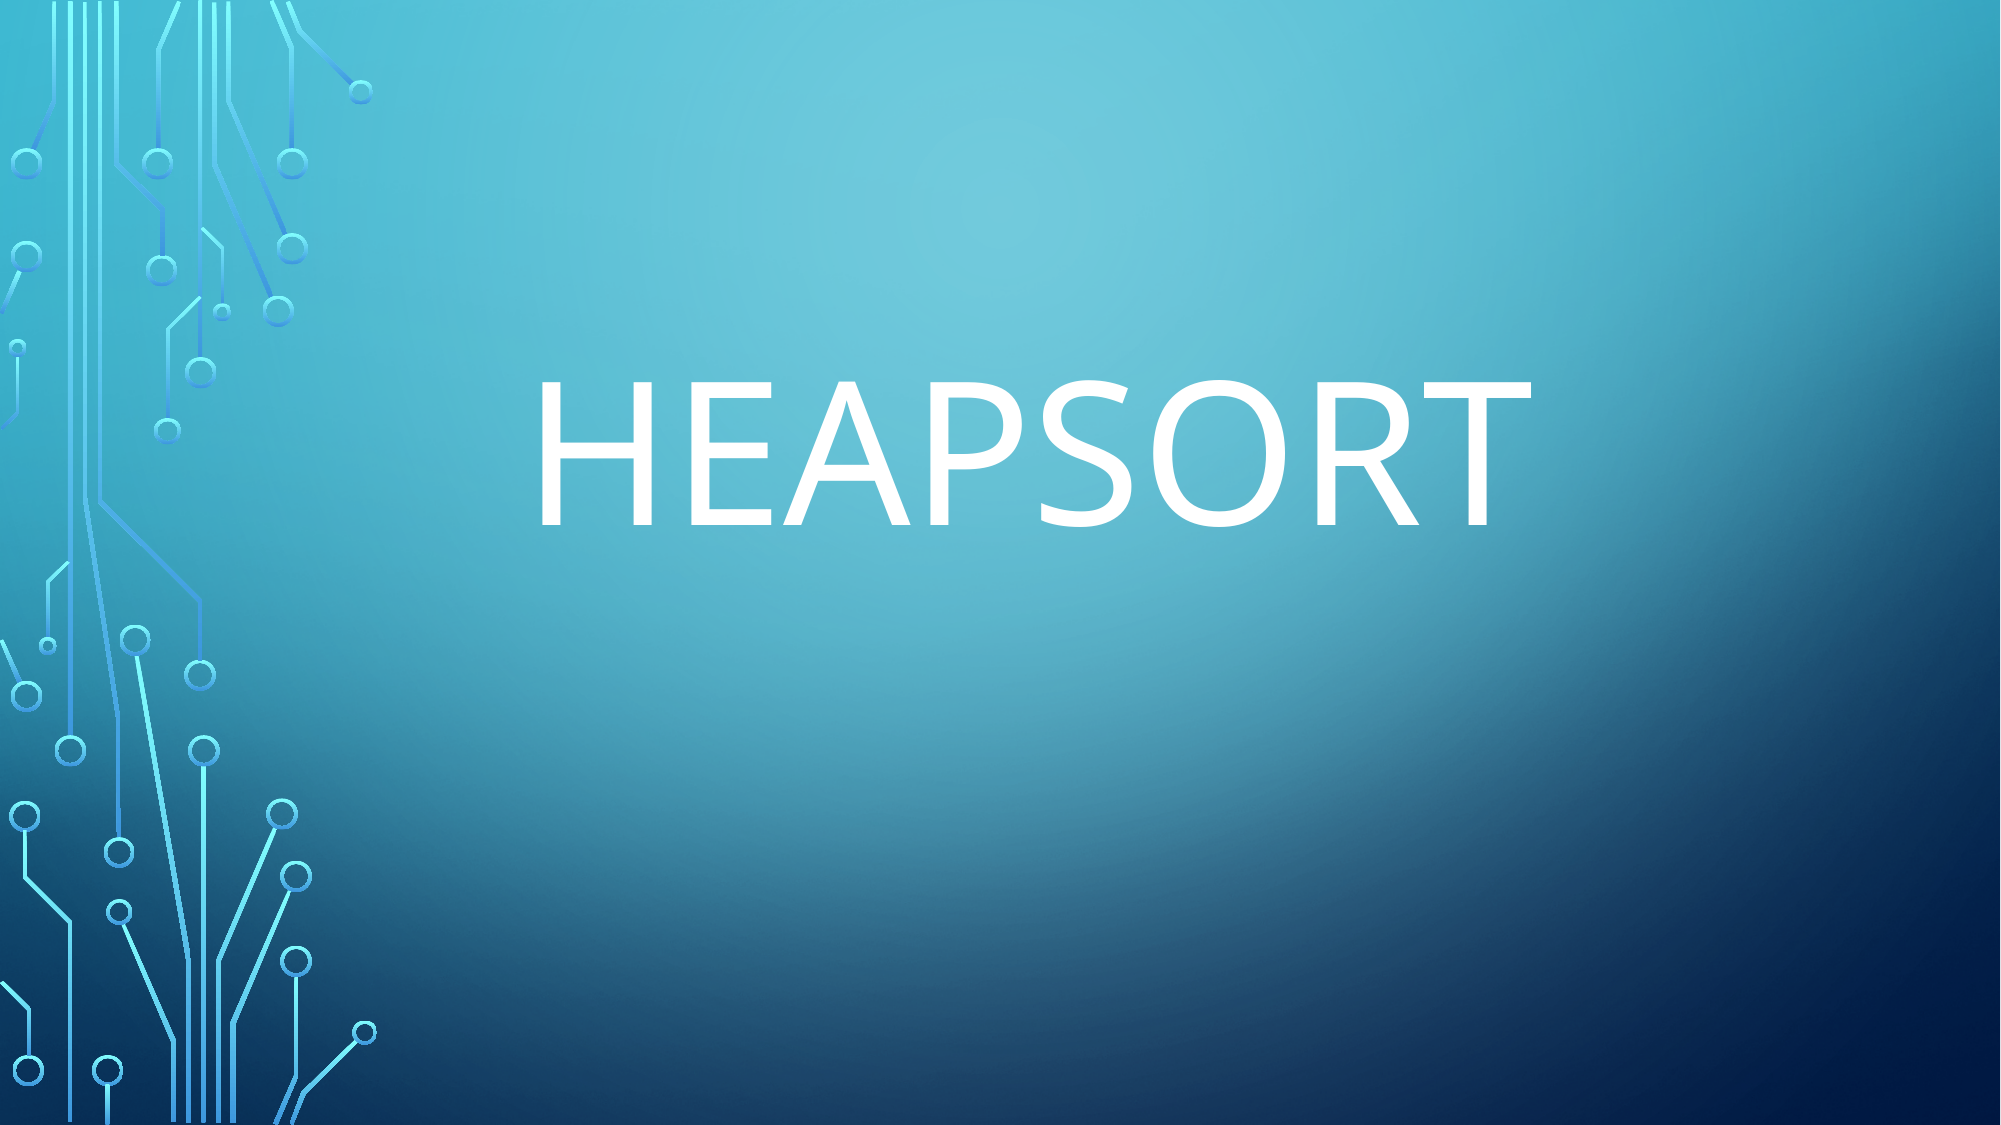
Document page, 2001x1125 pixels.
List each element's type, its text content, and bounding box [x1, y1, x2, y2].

title Heapsort [307, 184, 1750, 576]
